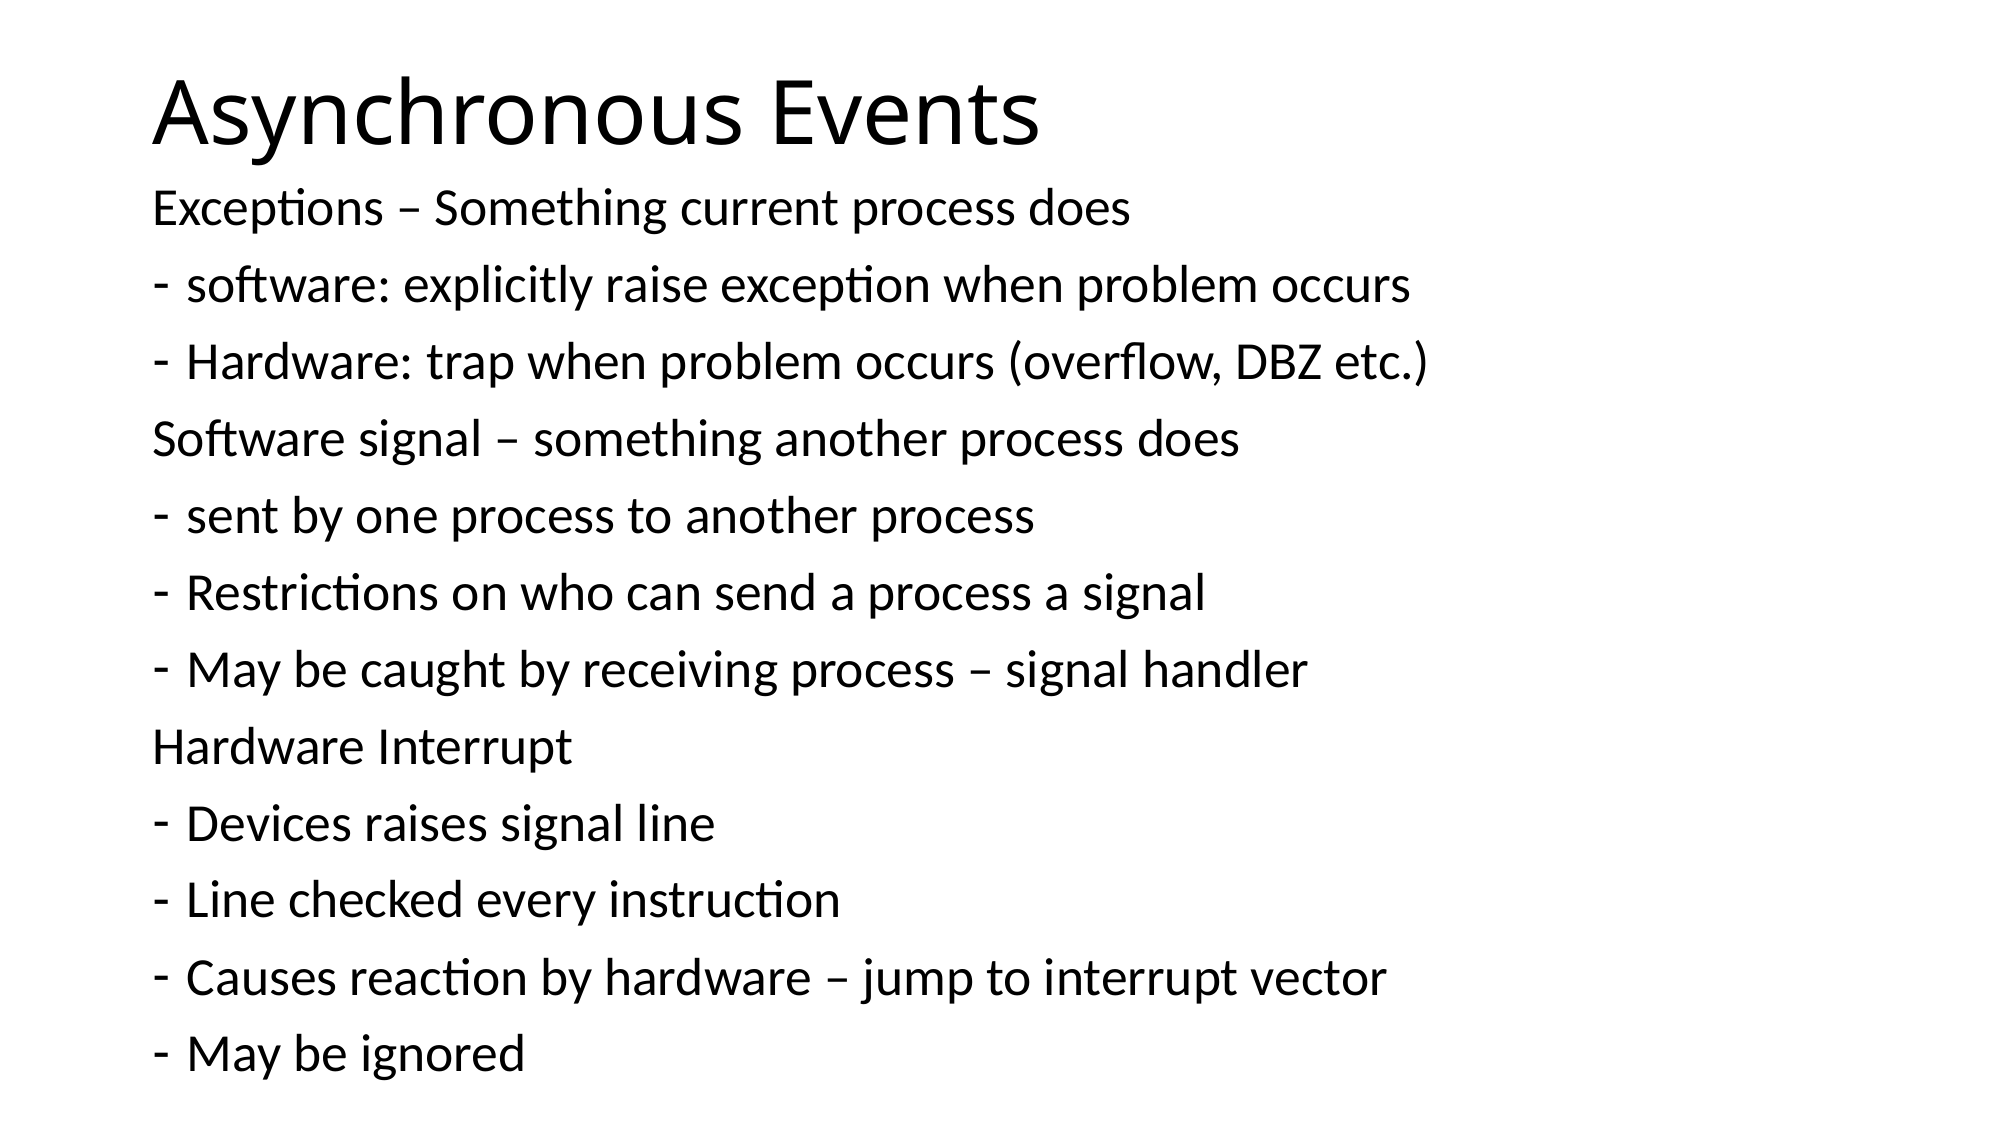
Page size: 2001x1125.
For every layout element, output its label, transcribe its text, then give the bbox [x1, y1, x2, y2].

list Exceptions – Something current process does software: explicitly raise exception when problem occurs Hardware: trap when problem occurs (overflow, DBZ etc.) Software signal – something another process does sent by one process to another process Restrictions on who can send a process a signal May be caught by receiving process – signal handler Hardware Interrupt Devices raises signal line Line checked every instruction Causes reaction by hardware – jump to interrupt vector May be ignored [137, 171, 1863, 1094]
title Asynchronous Events [137, 59, 1863, 171]
